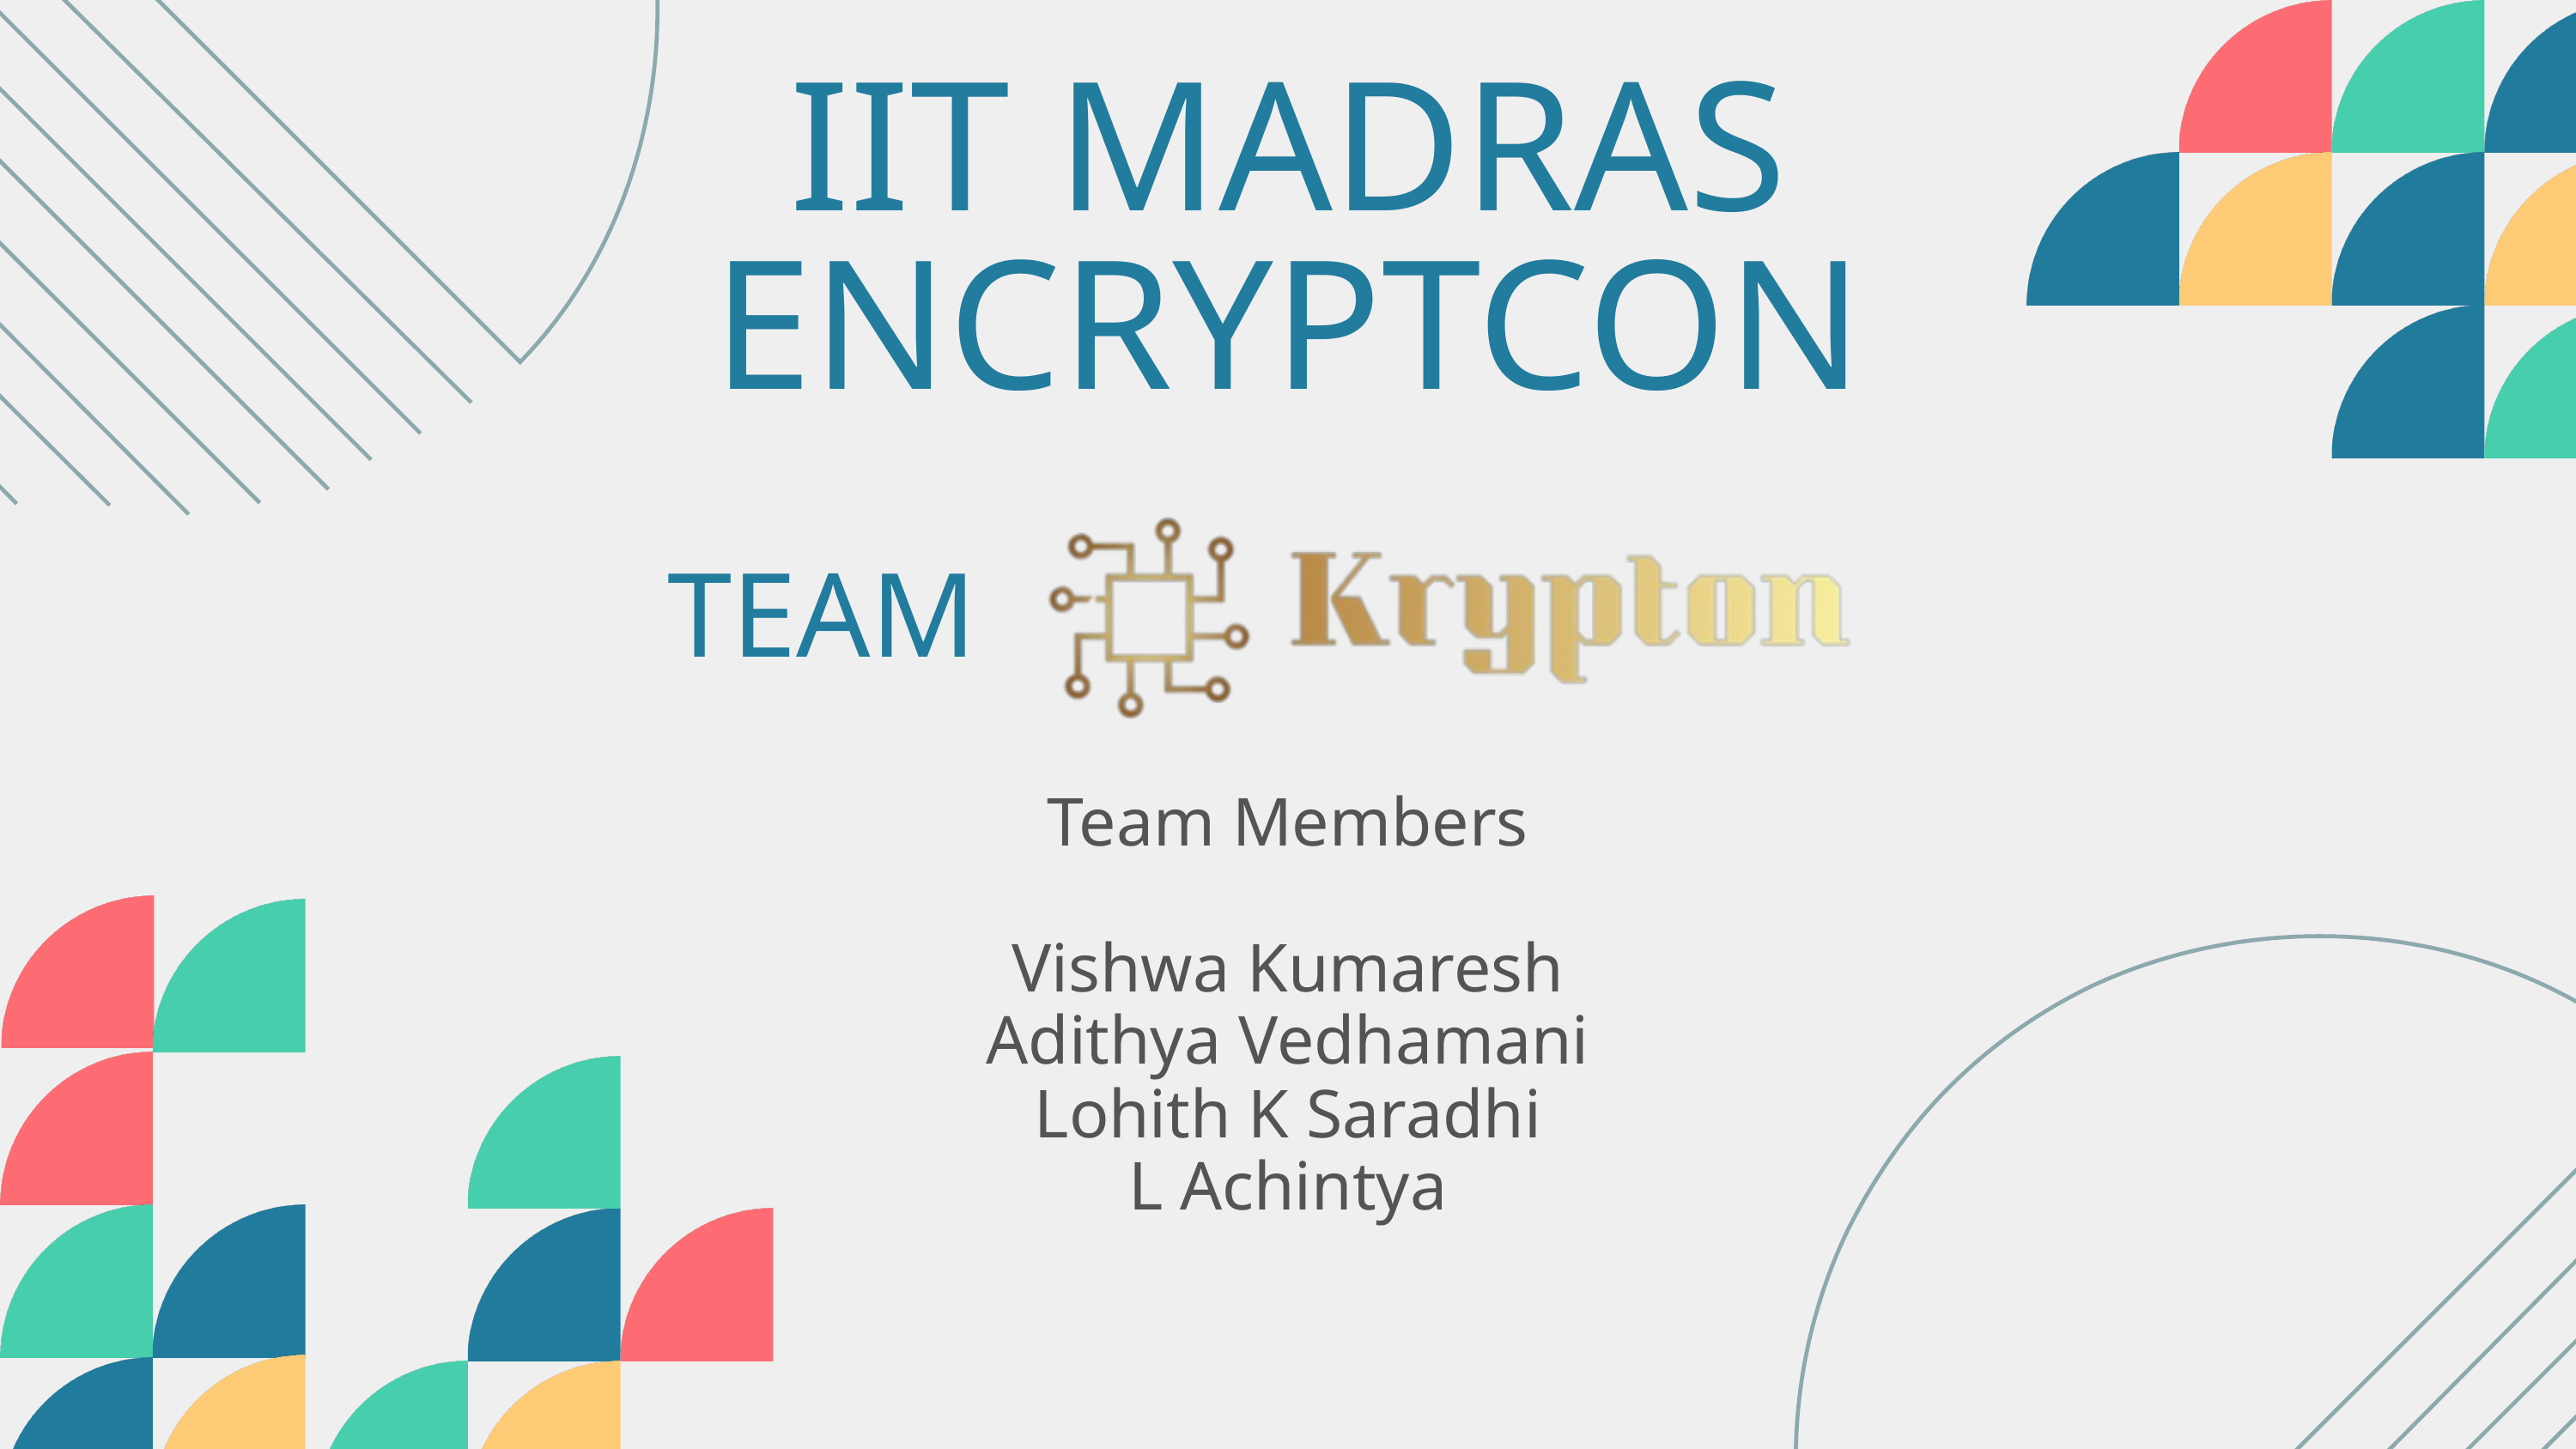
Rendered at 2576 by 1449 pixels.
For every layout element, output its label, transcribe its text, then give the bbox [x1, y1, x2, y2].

text_box [2331, 152, 2485, 306]
text_box [152, 899, 306, 1052]
text_box [2485, 152, 2576, 305]
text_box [1603, 1014, 2576, 1449]
text_box [0, 1052, 153, 1204]
text_box [467, 1056, 621, 1209]
text_box [467, 1209, 620, 1361]
text_box [905, 290, 1996, 913]
text_box Team Members Vishwa Kumaresh Adithya Vedhamani Lohith K Saradhi L Achintya [781, 786, 1795, 1224]
text_box [152, 1355, 306, 1449]
text_box [2026, 152, 2178, 306]
text_box [1, 895, 155, 1048]
text_box [2484, 0, 2576, 152]
text_box [2331, 0, 2484, 152]
text_box [0, 1204, 152, 1357]
text_box [467, 1361, 621, 1449]
text_box [315, 1361, 467, 1449]
text_box [620, 1208, 774, 1361]
text_box IIT MADRAS ENCRYPTCON [490, 67, 2085, 426]
text_box [2178, 0, 2331, 152]
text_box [0, 0, 851, 67]
text_box [2331, 306, 2484, 458]
text_box [2484, 305, 2576, 458]
text_box [0, 1357, 153, 1449]
text_box TEAM [40, 563, 1635, 681]
text_box [152, 1204, 306, 1355]
text_box [2178, 152, 2331, 306]
